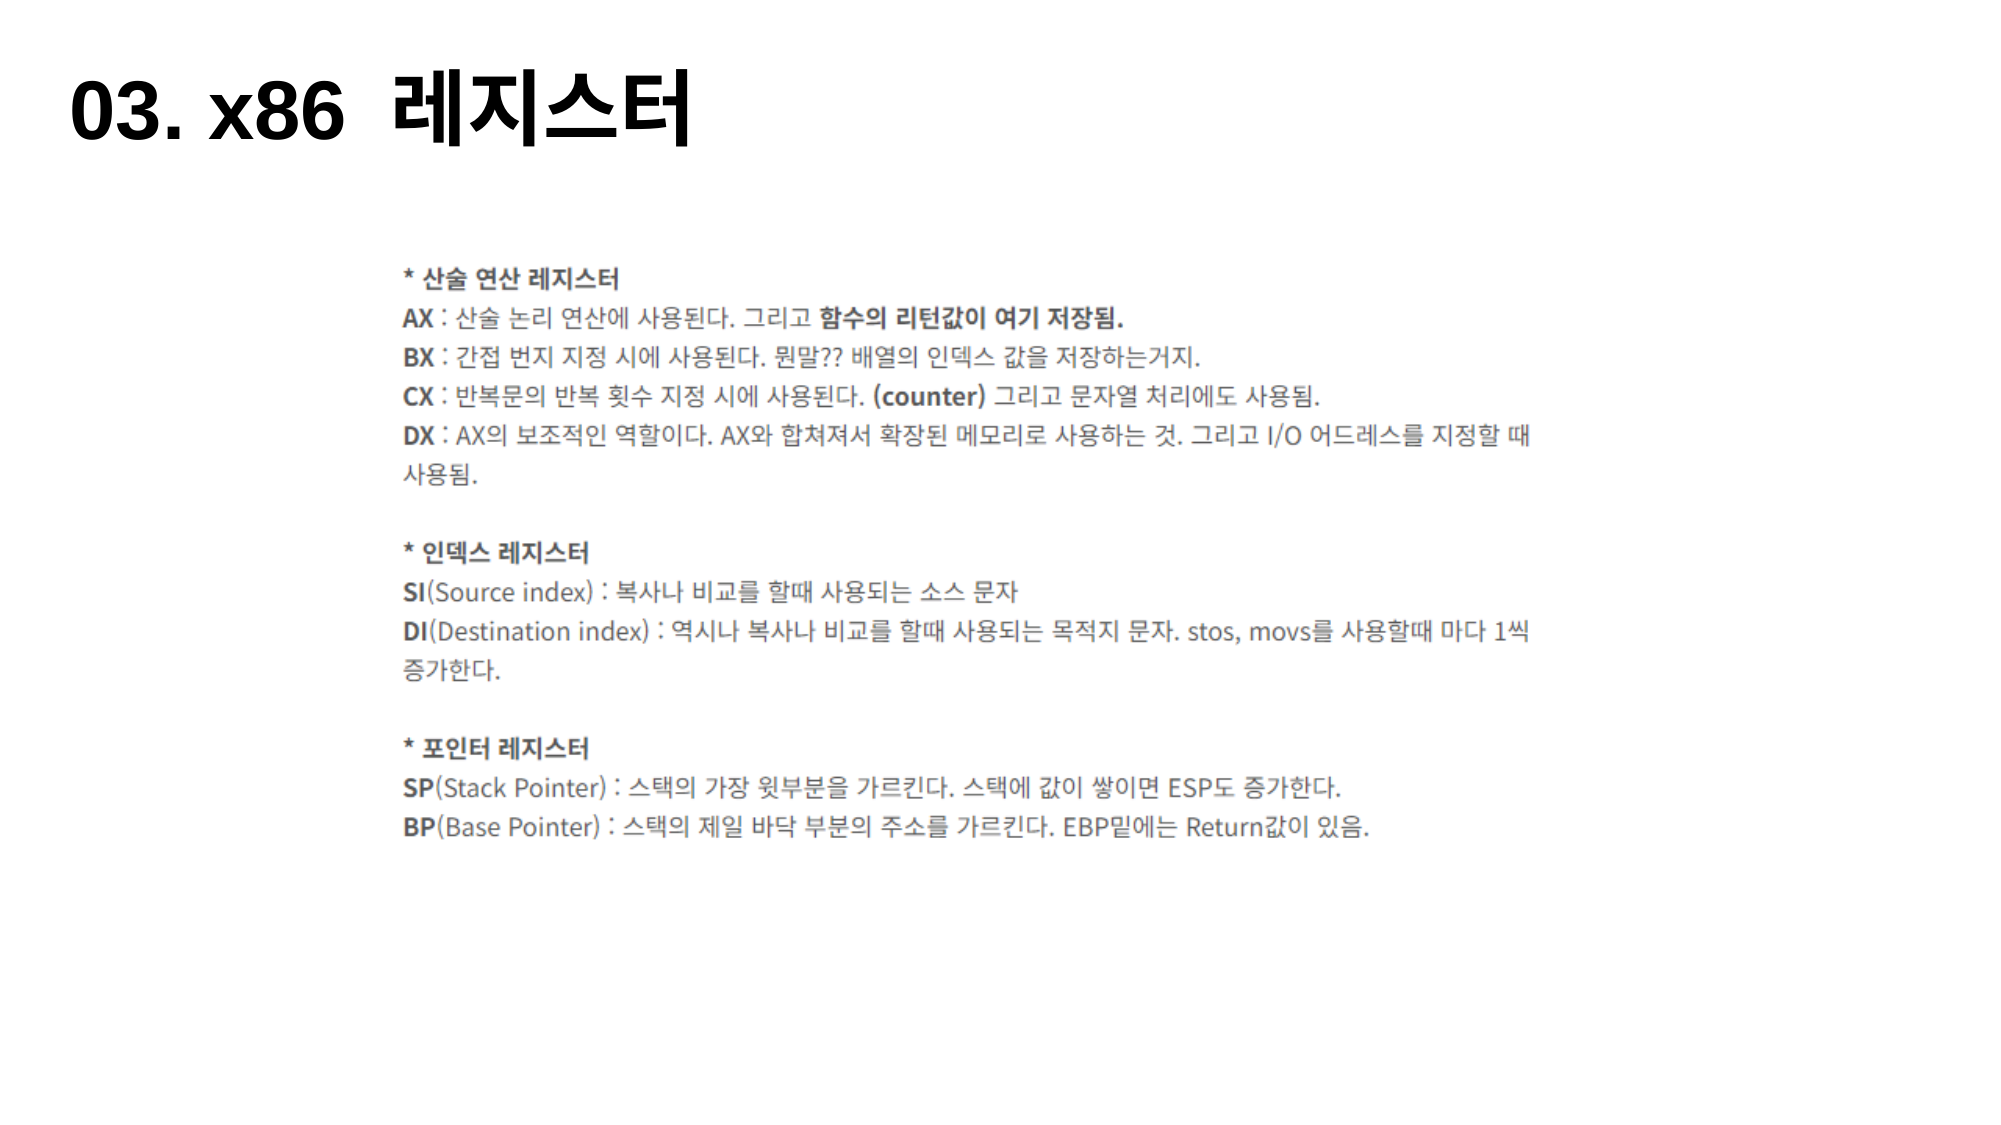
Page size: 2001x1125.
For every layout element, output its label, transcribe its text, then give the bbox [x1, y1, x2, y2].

text_box 03. x86 레지스터 [54, 59, 927, 166]
picture [385, 250, 1615, 874]
